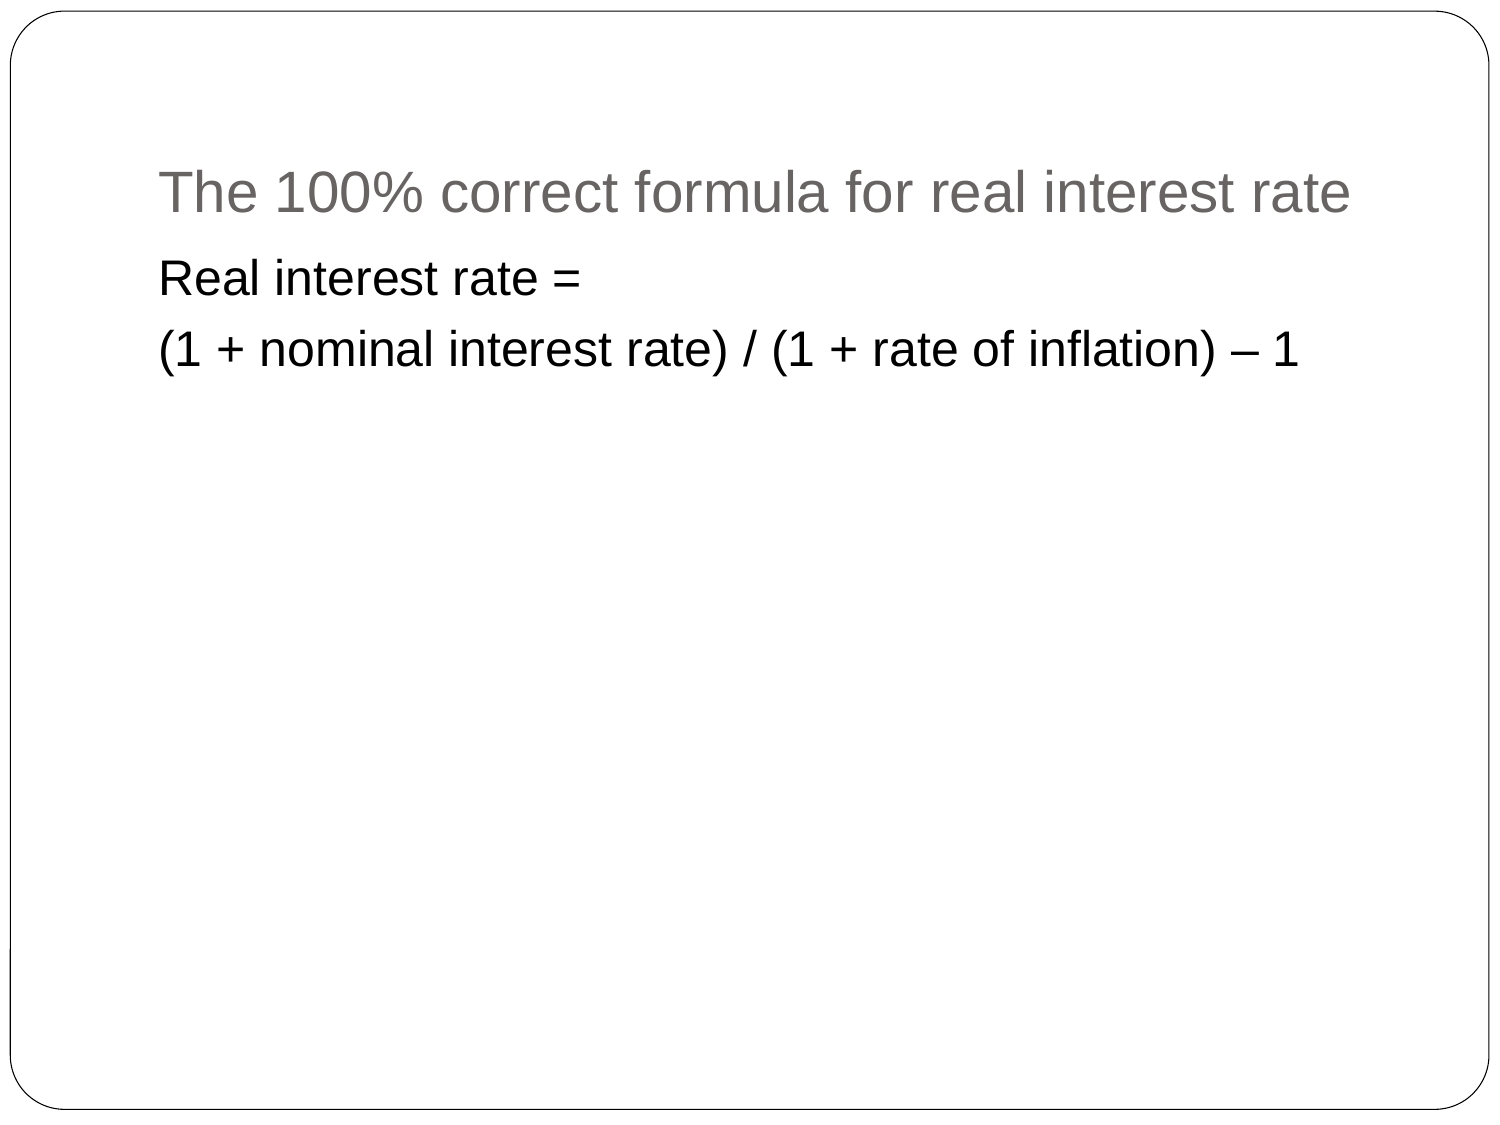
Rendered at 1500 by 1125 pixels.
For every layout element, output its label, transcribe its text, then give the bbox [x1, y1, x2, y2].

title The 100% correct formula for real interest rate [149, 44, 1426, 234]
list Real interest rate = (1 + nominal interest rate) / (1 + rate of inflation) – 1 [150, 237, 1425, 988]
